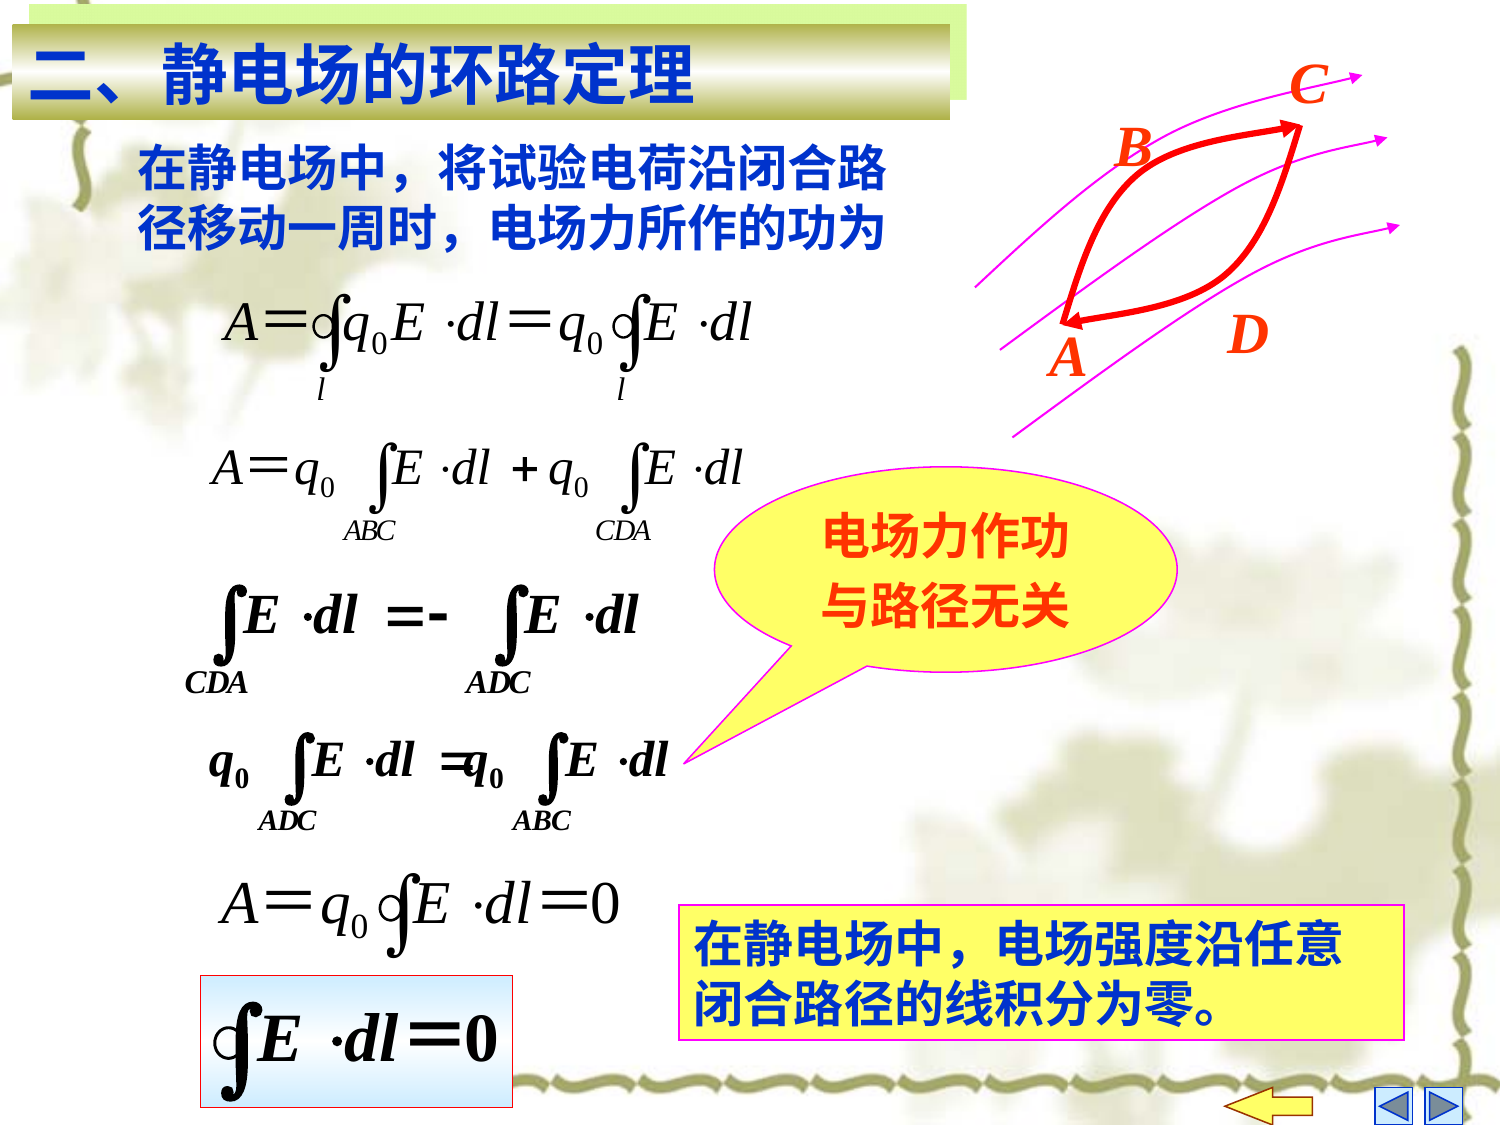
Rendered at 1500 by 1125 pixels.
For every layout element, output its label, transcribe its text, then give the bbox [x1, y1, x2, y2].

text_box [211, 274, 776, 415]
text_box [201, 712, 686, 840]
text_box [199, 974, 513, 1108]
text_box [974, 74, 1400, 438]
picture [0, 0, 1500, 1125]
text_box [1062, 124, 1300, 373]
text_box 在静电场中，将试验电荷沿闭合路径移动一周时，电场力所作的功为 [122, 128, 925, 264]
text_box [1035, 37, 1344, 396]
text_box 在静电场中，电场强度沿任意闭合路径的线积分为零。 [679, 904, 1405, 1041]
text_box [176, 562, 663, 705]
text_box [207, 852, 630, 964]
text_box 电场力作功 与路径无关 [686, 466, 1178, 763]
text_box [200, 424, 763, 553]
text_box 二、静电场的环路定理 [12, 24, 950, 120]
